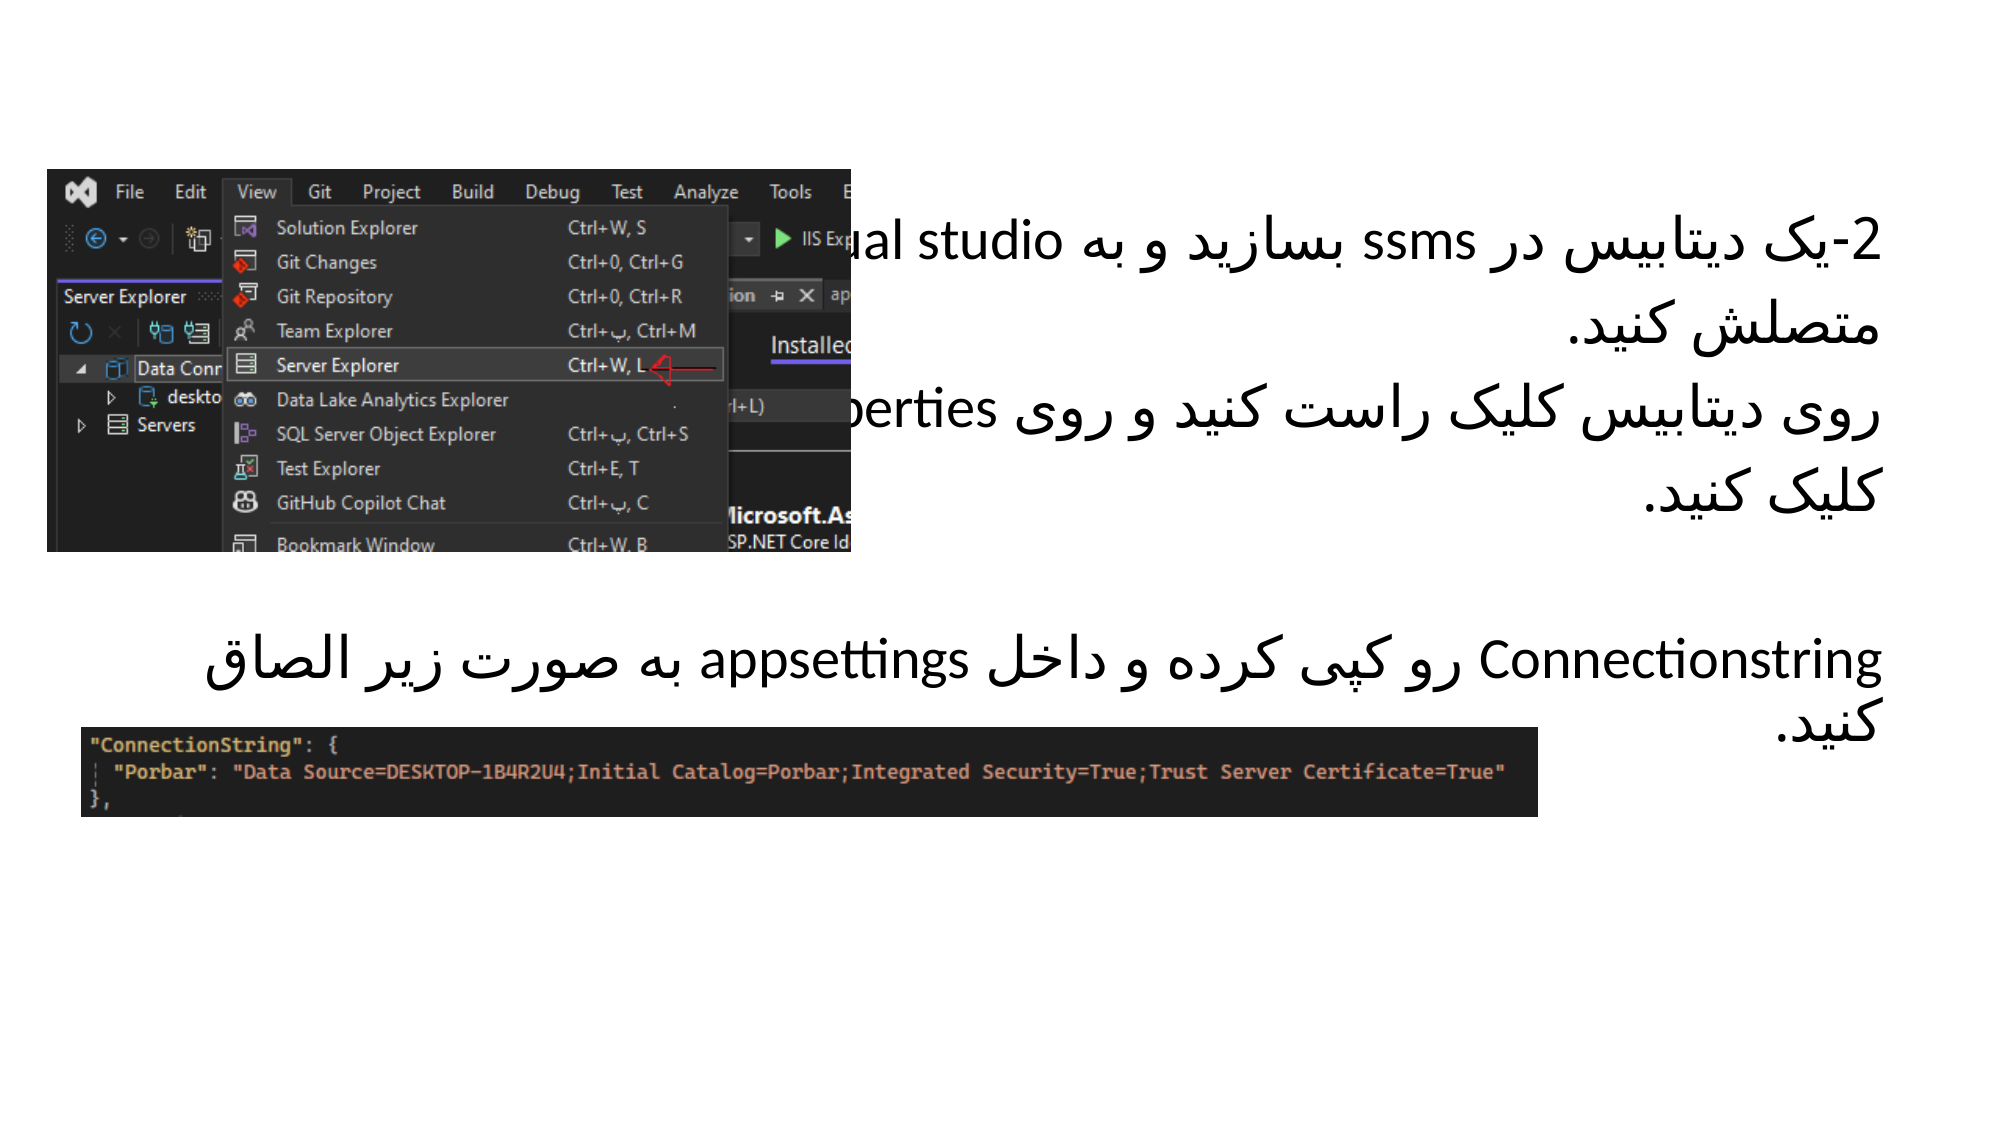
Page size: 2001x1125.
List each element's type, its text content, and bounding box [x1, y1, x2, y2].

picture [47, 169, 851, 552]
list 2-یک دیتابیس در ssms بسازید و به visual studio متصلش کنید. روی دیتابیس کلیک راست کنید و روی properties کلیک کنید. Connectionstring رو کپی کرده و داخل appsettings به صورت زیر الصاق کنید. [173, 201, 1899, 1113]
picture [81, 727, 1538, 817]
